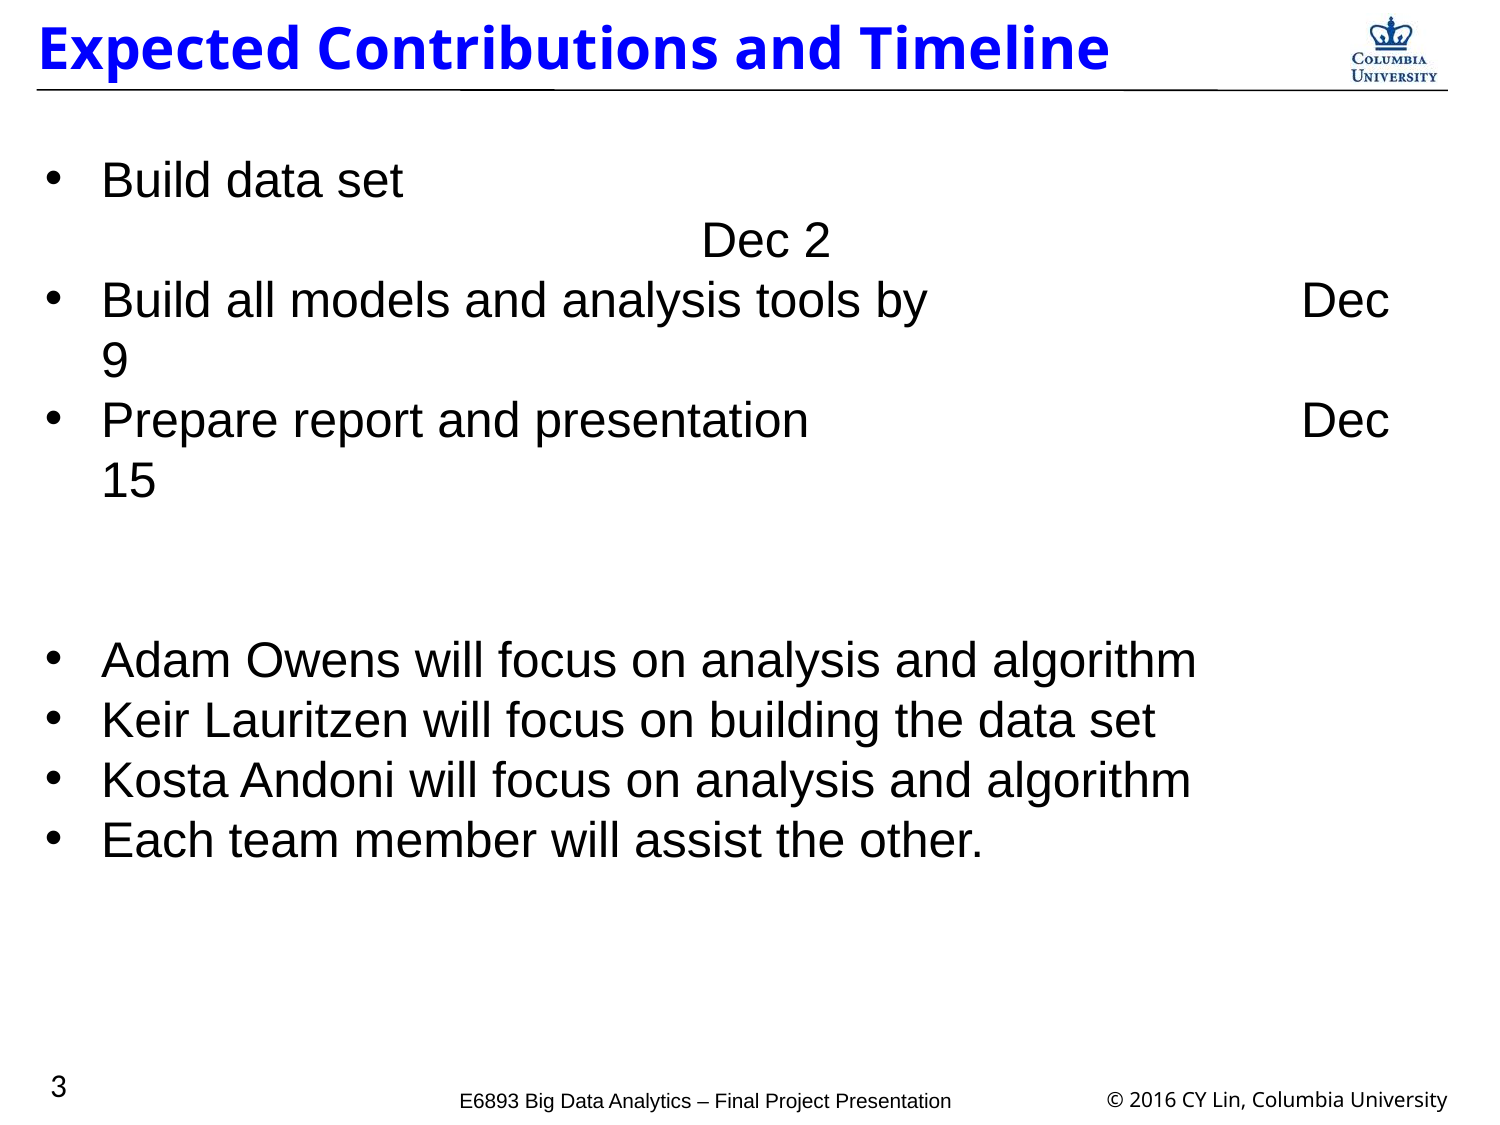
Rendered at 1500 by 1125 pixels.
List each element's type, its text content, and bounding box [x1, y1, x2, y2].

text_box Build data set Dec 2 Build all models and analysis tools by Dec 9 Prepare report and presentation Dec 15 Adam Owens will focus on analysis and algorithm Keir Lauritzen will focus on building the data set Kosta Andoni will focus on analysis and algorithm Each team member will assist the other. [29, 140, 1435, 1059]
text_box 3 [50, 1064, 261, 1119]
text_box Expected Contributions and Timeline [29, 11, 1435, 126]
